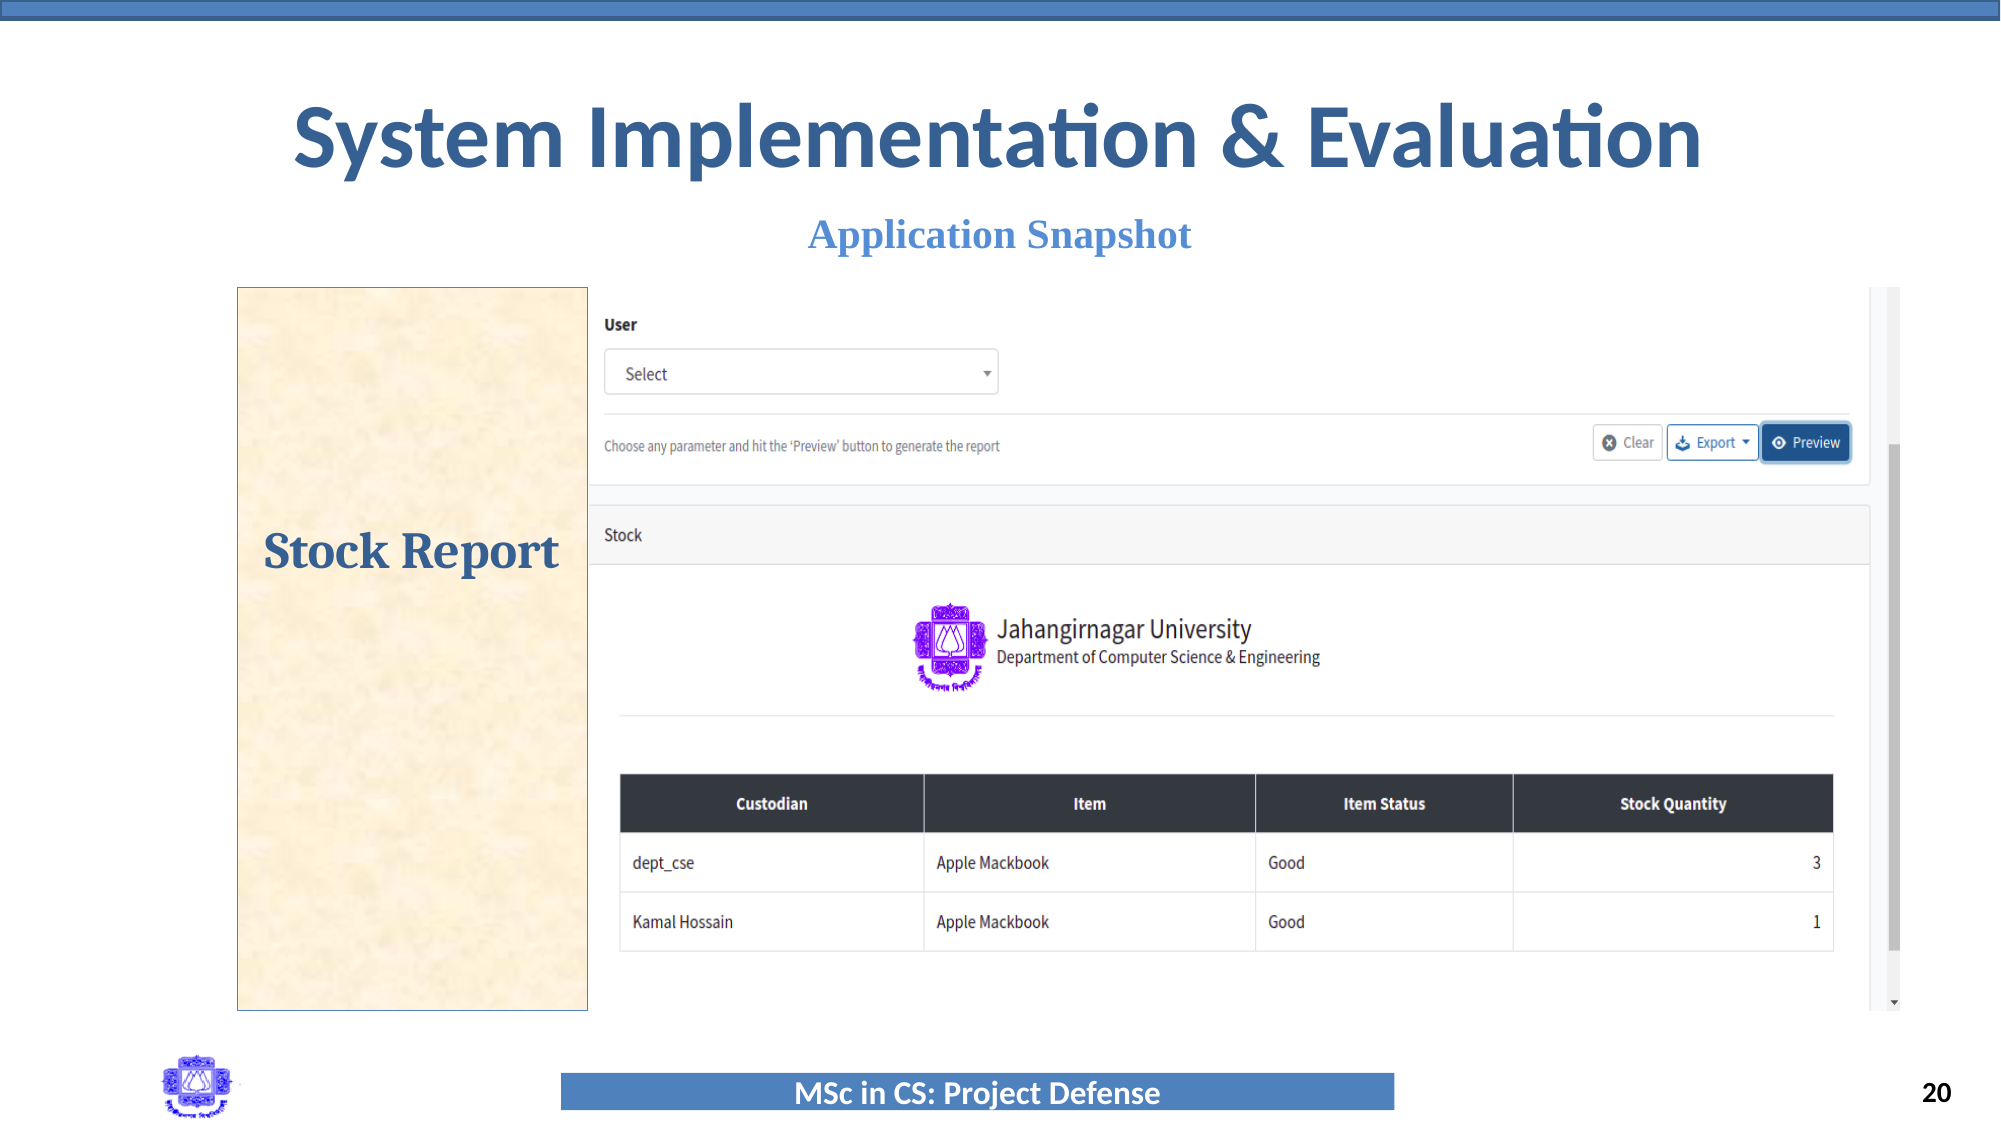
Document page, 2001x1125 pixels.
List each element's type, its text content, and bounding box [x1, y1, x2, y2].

picture [148, 1049, 250, 1125]
text_box Stock Report [237, 287, 586, 1011]
text_box Application Snapshot [99, 199, 1900, 275]
text_box System Implementation & Evaluation [99, 37, 1900, 199]
picture [588, 286, 1901, 1012]
text_box 1 [1499, 1060, 1967, 1121]
